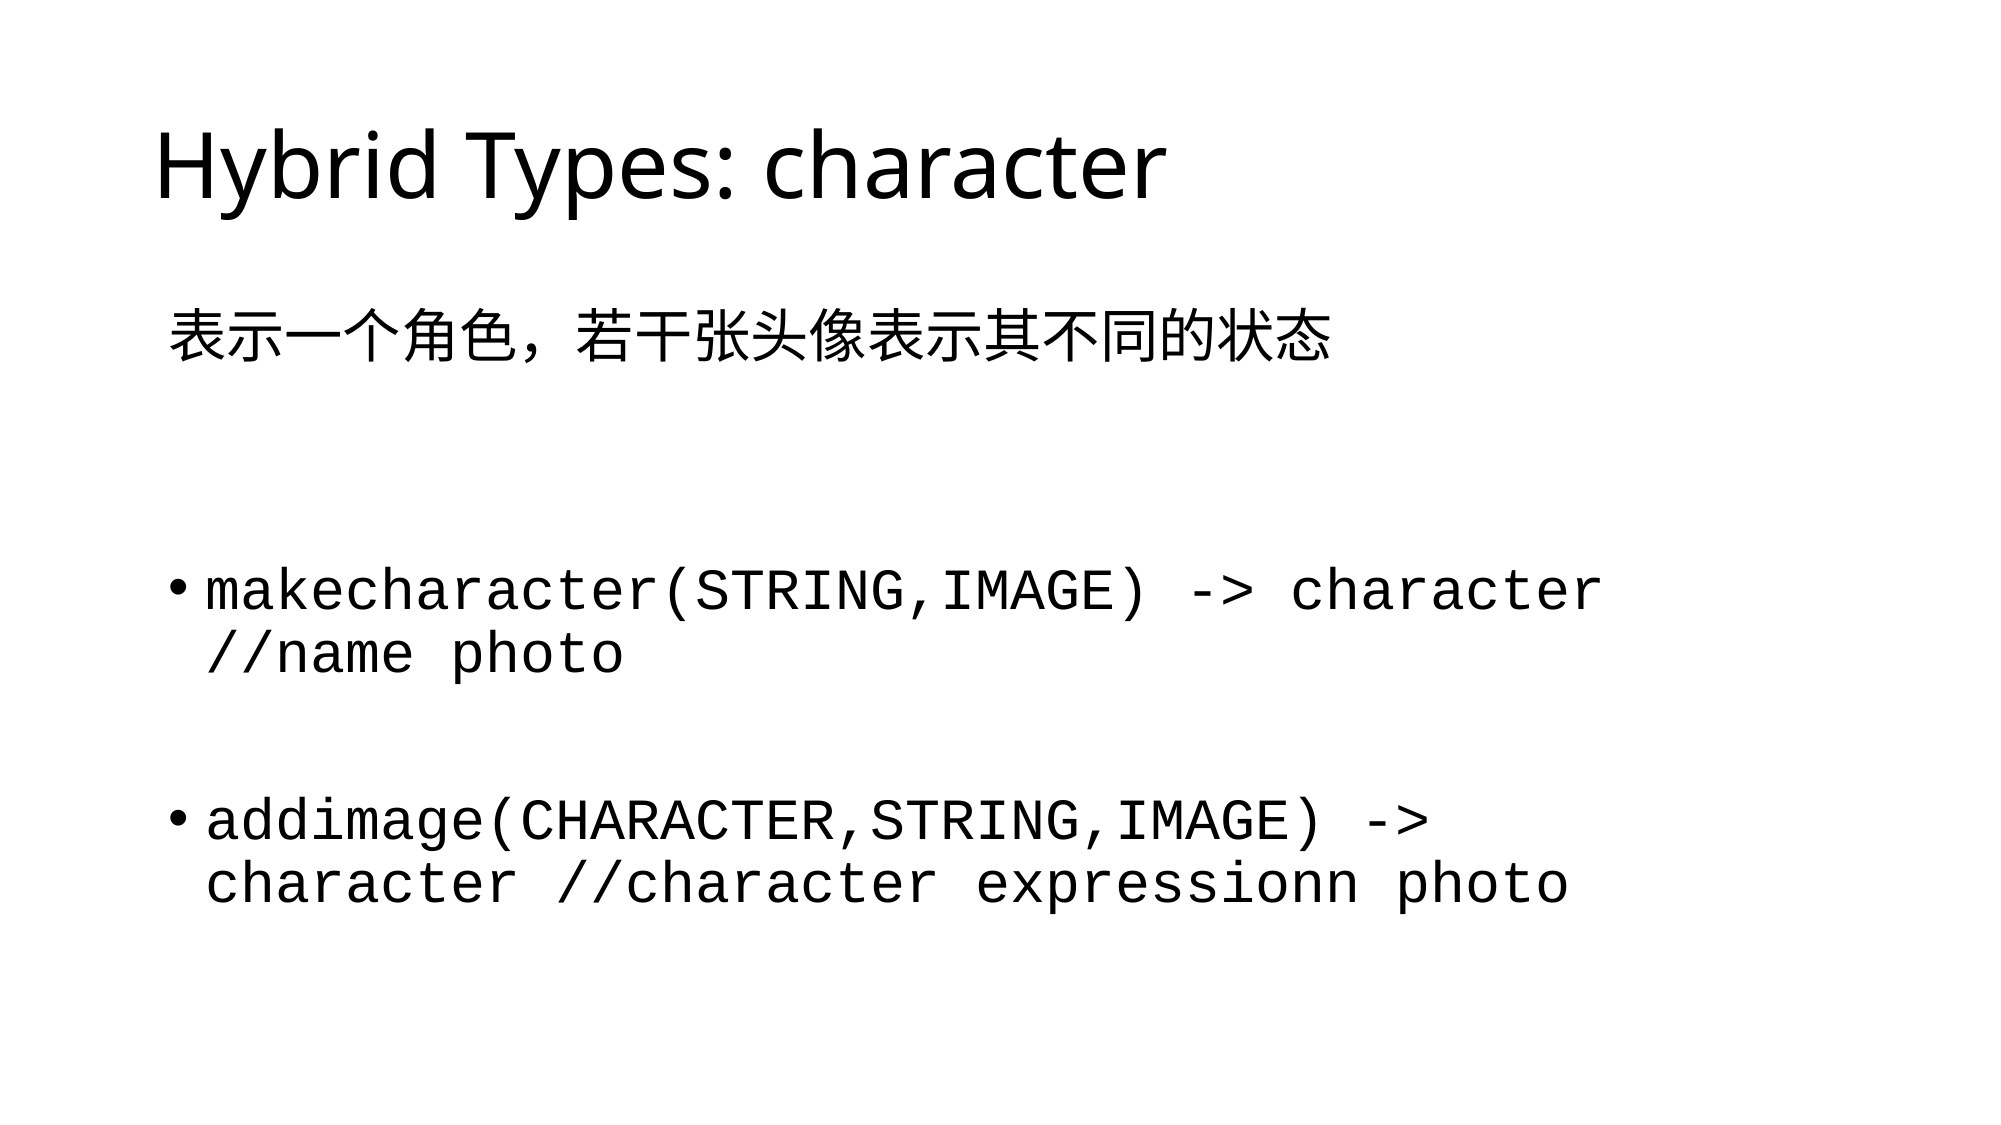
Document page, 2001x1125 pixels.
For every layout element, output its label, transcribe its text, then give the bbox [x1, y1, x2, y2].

list 表示一个角色，若干张头像表示其不同的状态 makecharacter(STRING,IMAGE) -> character //name photo addimage(CHARACTER,STRING,IMAGE) -> character //character expressionn photo [153, 299, 1847, 1125]
title Hybrid Types: character [137, 59, 1863, 278]
